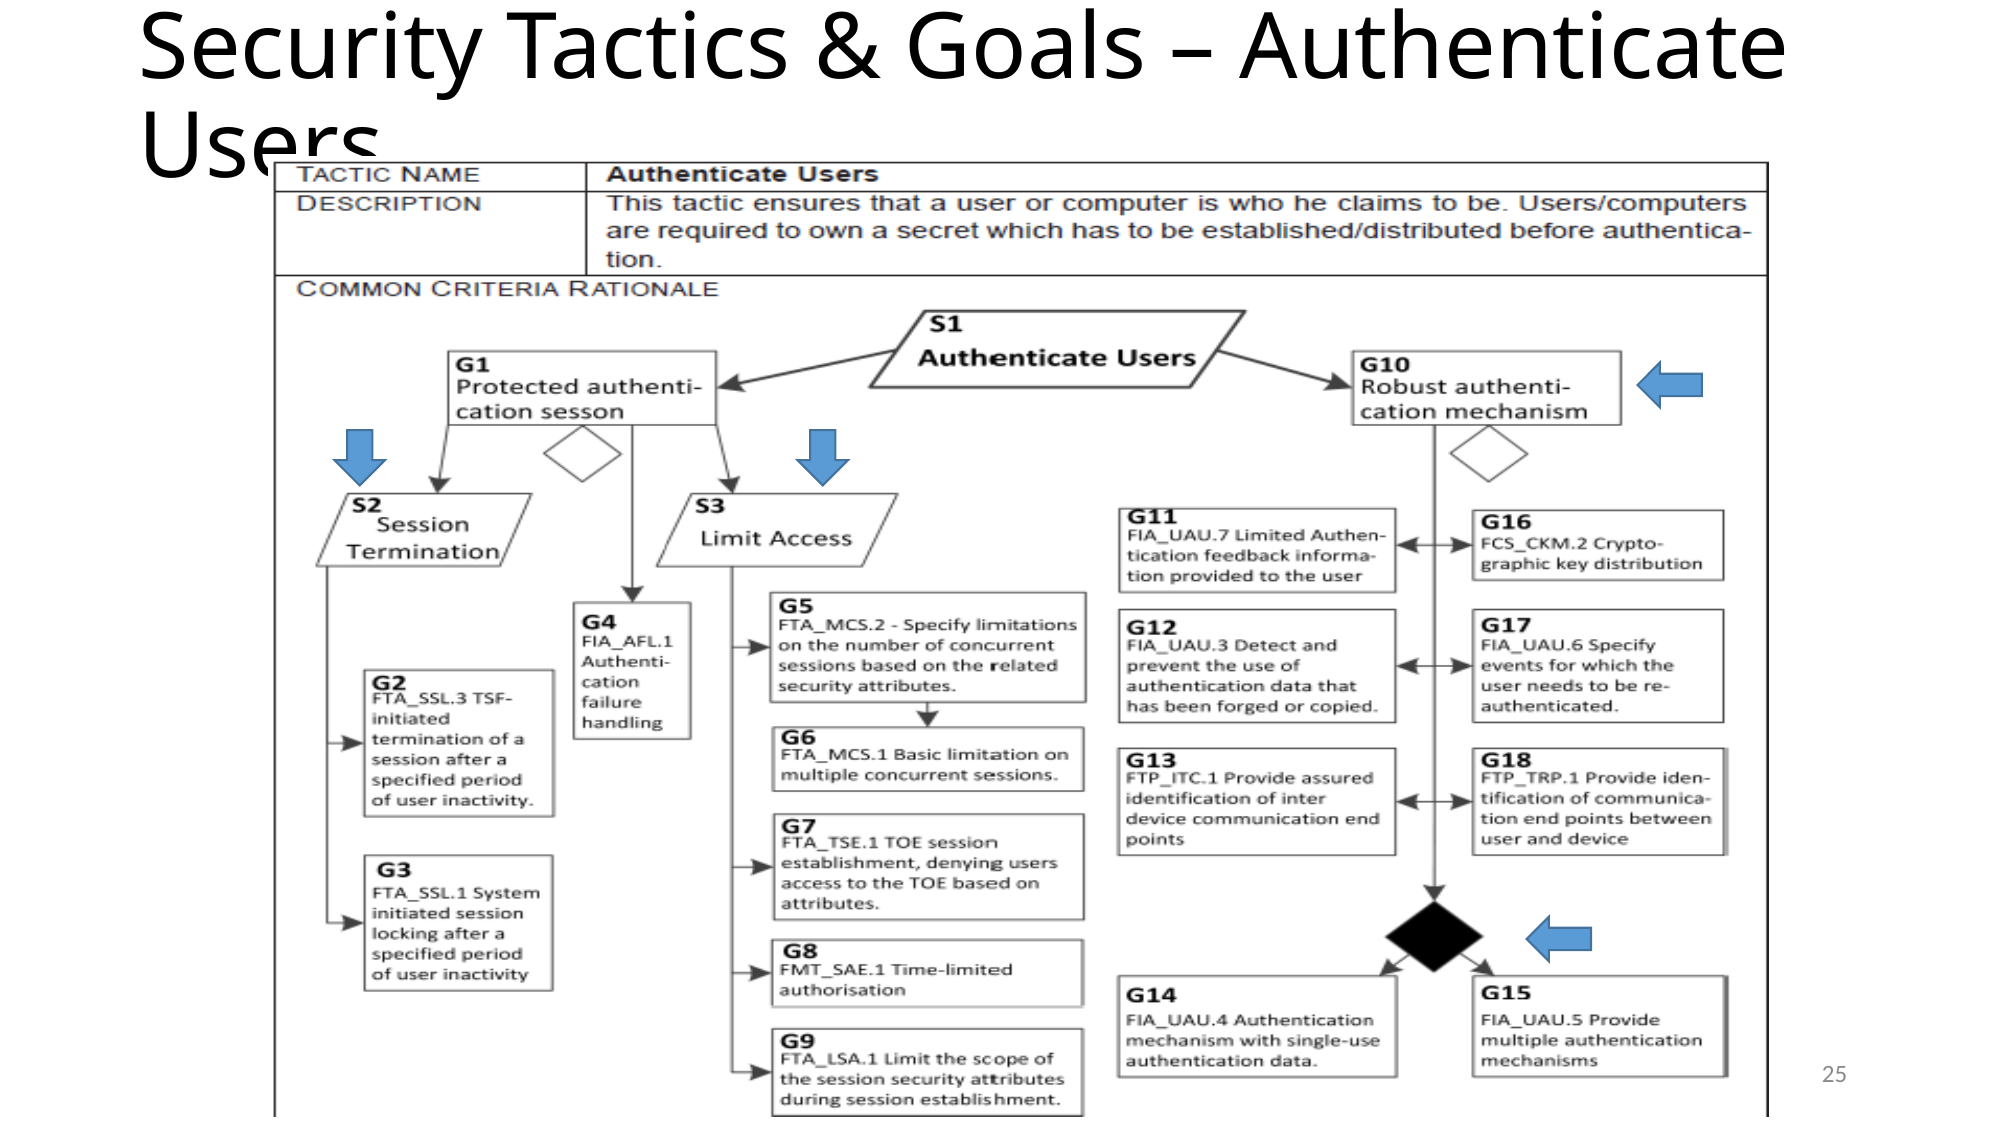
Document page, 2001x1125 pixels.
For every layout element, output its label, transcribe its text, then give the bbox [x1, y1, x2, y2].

title Security Tactics & Goals – Authenticate Users [123, 39, 1849, 157]
picture [268, 156, 1769, 1117]
slide_number 25 [1769, 1042, 1863, 1103]
